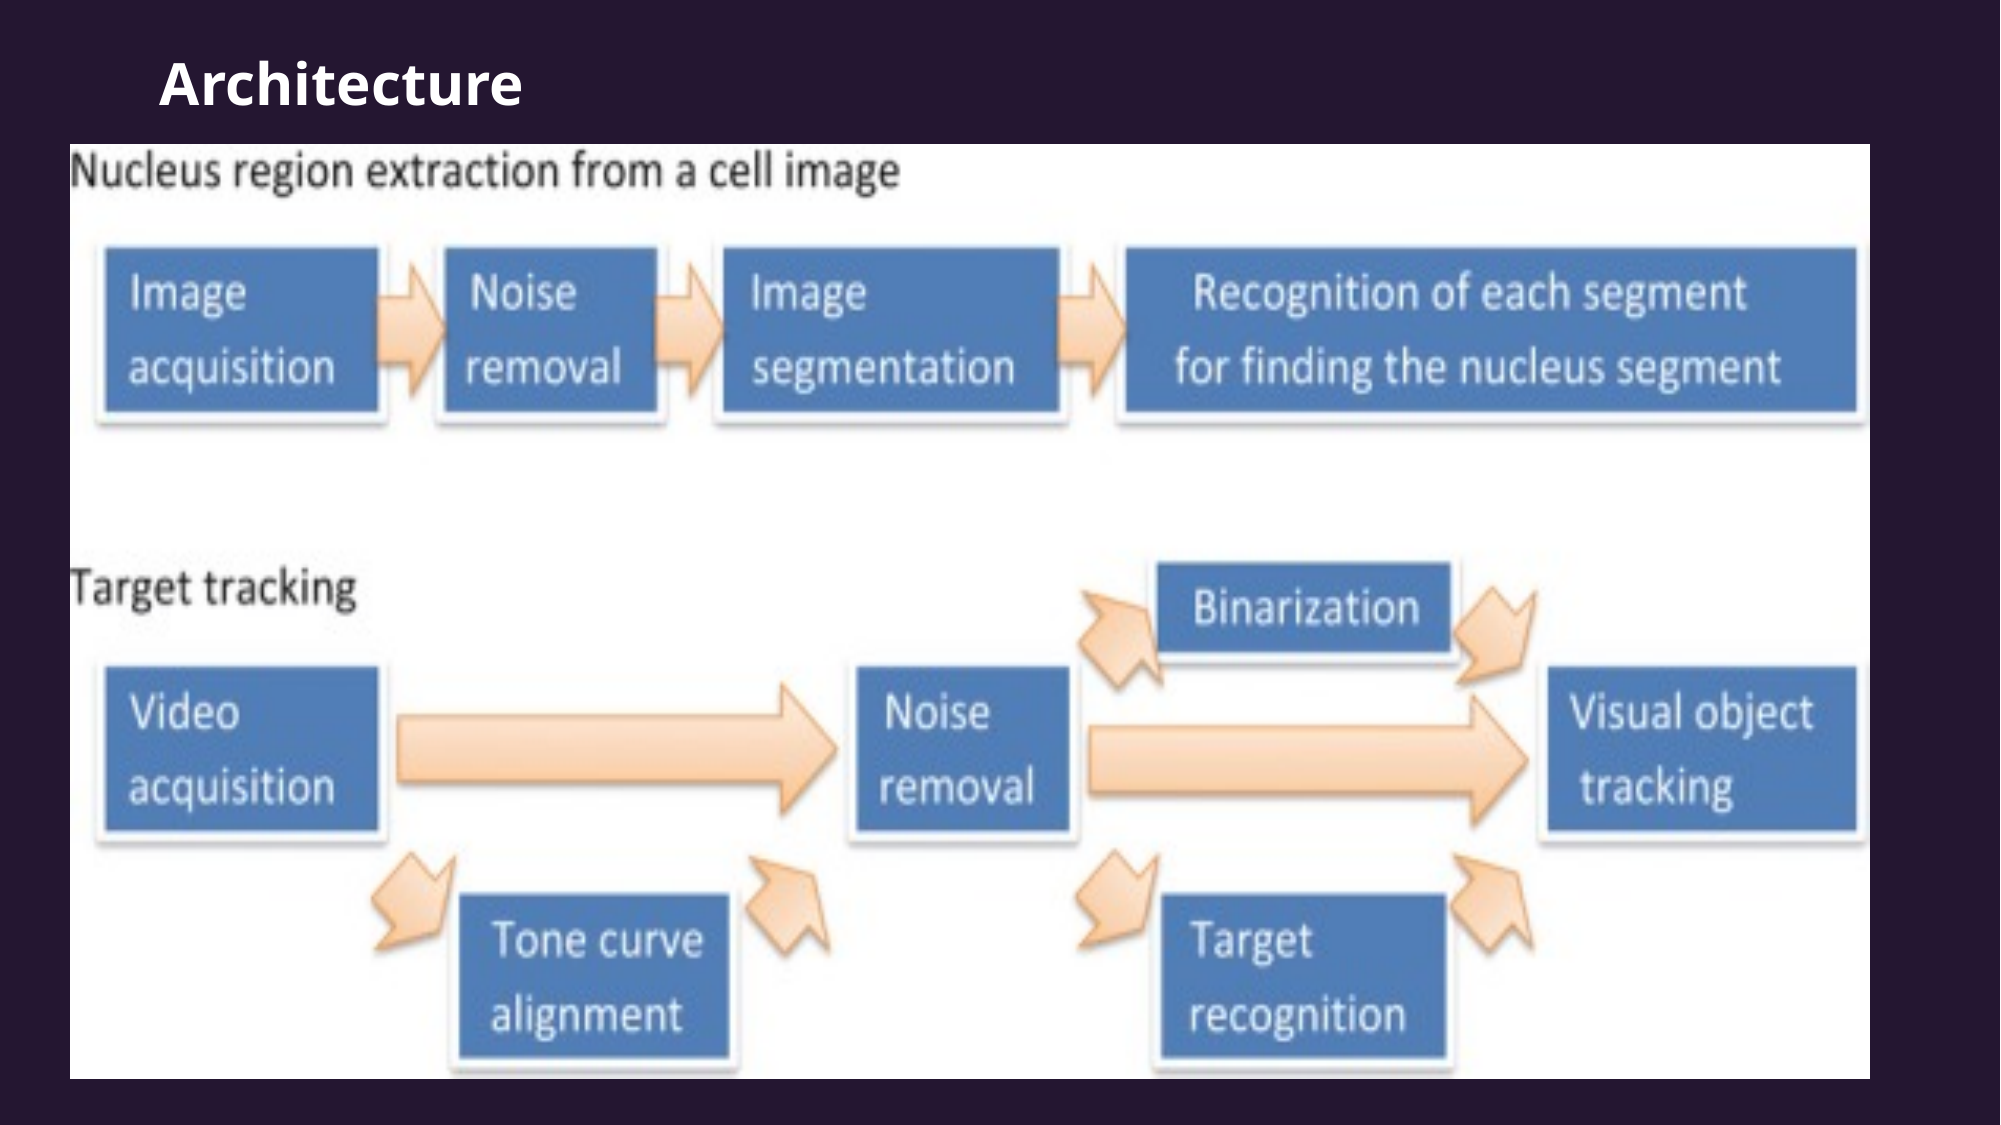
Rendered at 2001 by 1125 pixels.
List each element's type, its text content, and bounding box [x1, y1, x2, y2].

picture [70, 144, 1871, 1080]
text_box Architecture [145, 61, 563, 140]
text_box [0, 0, 2000, 1125]
